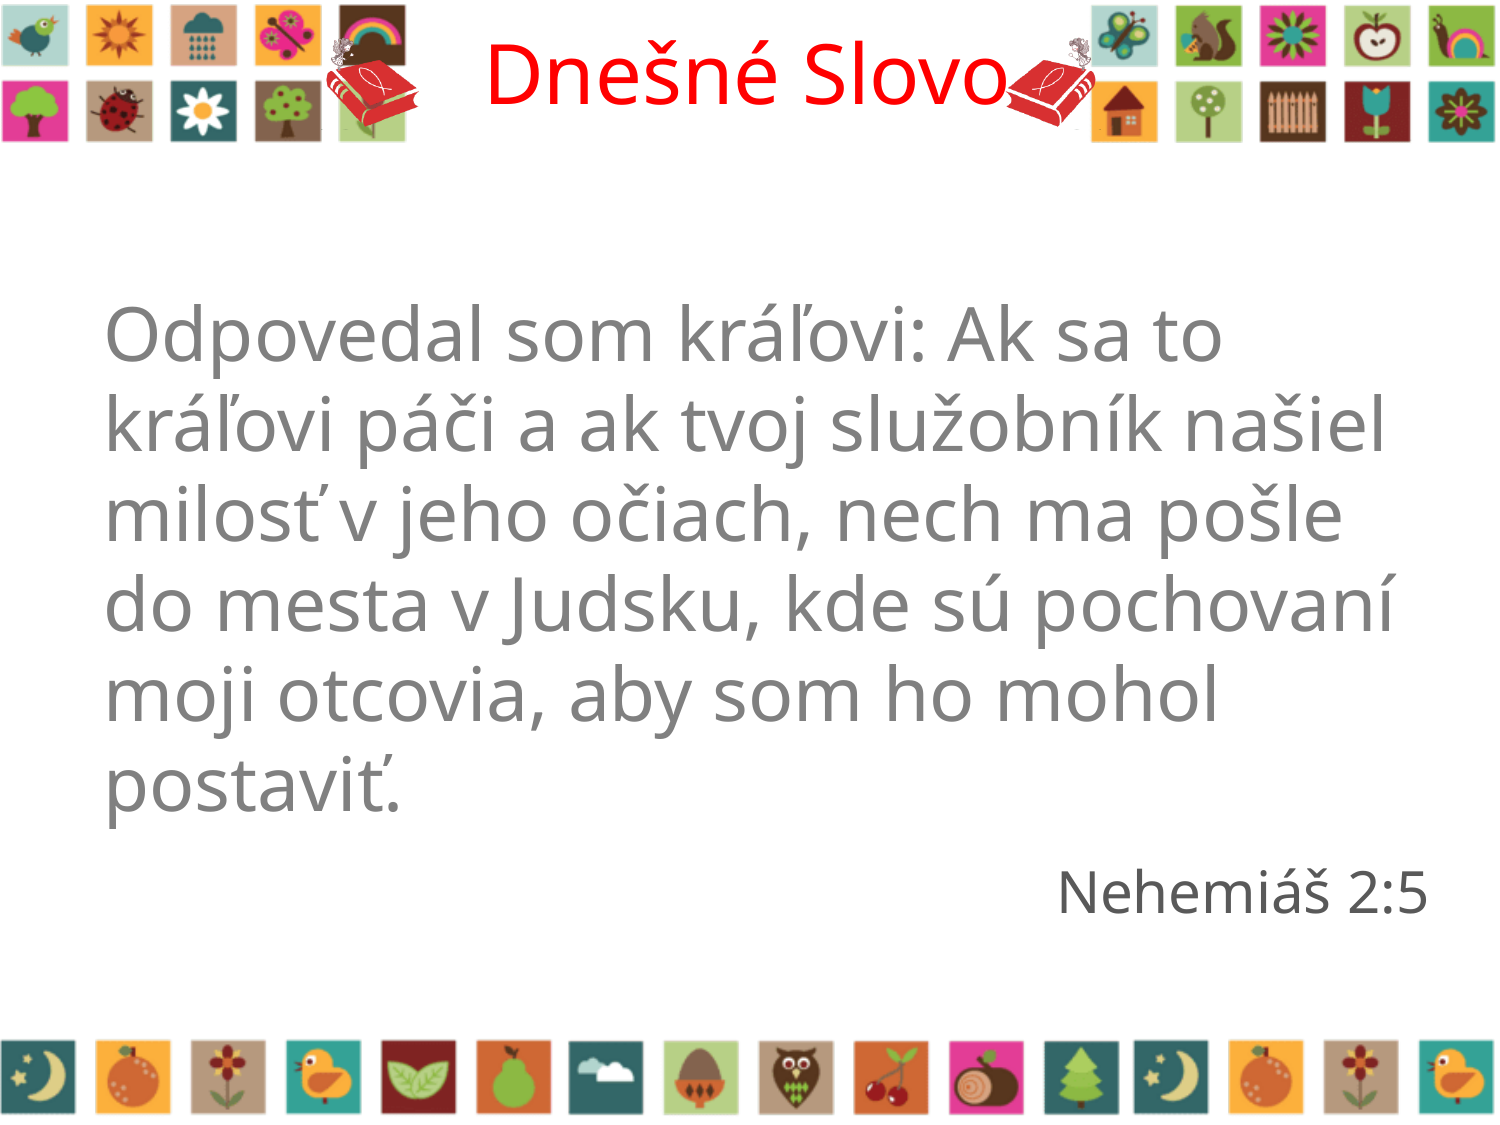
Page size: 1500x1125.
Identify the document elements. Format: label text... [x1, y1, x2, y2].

text_box Nehemiáš 2:5 [812, 848, 1444, 933]
picture [0, 3, 451, 150]
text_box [0, 1028, 1500, 1118]
text_box Odpovedal som kráľovi: Ak sa to kráľovi páči a ak tvoj služobník našiel milosť v jeho očiach, nech ma pošle do mesta v Judsku, kde sú pochovaní moji otcovia, aby som ho mohol postaviť. [88, 278, 1436, 834]
text_box Dnešné Slovo [425, 13, 1078, 129]
picture [974, 3, 1500, 150]
